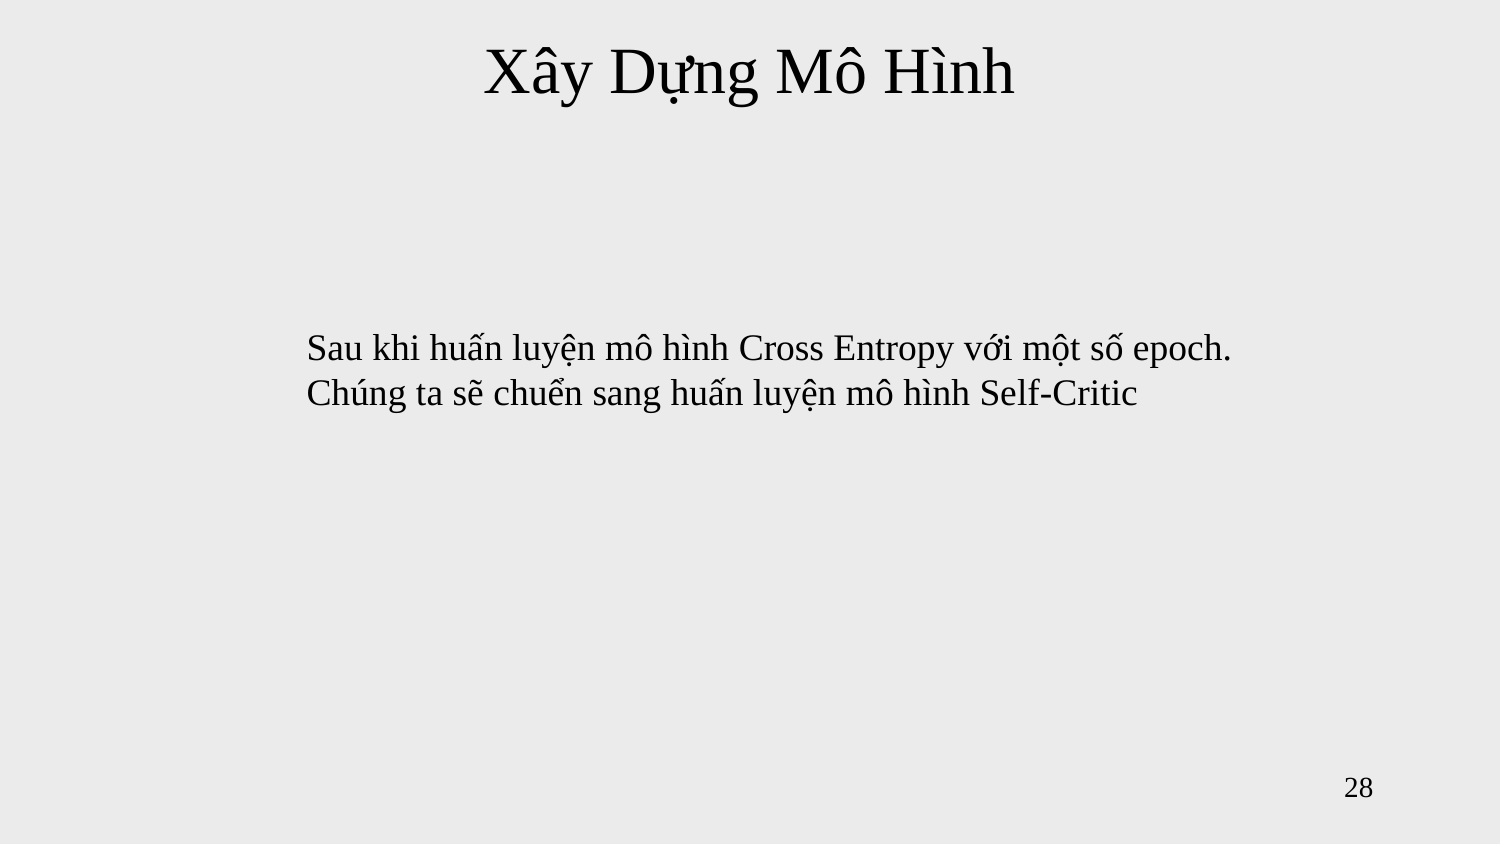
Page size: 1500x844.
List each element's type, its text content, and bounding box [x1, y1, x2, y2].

text_box 28 [1258, 762, 1389, 808]
list Xây Dựng Mô Hình [0, 20, 1500, 115]
text_box Sau khi huấn luyện mô hình Cross Entropy với một số epoch. Chúng ta sẽ chuển sang huấn luyện mô hình Self-Critic [291, 315, 1248, 421]
